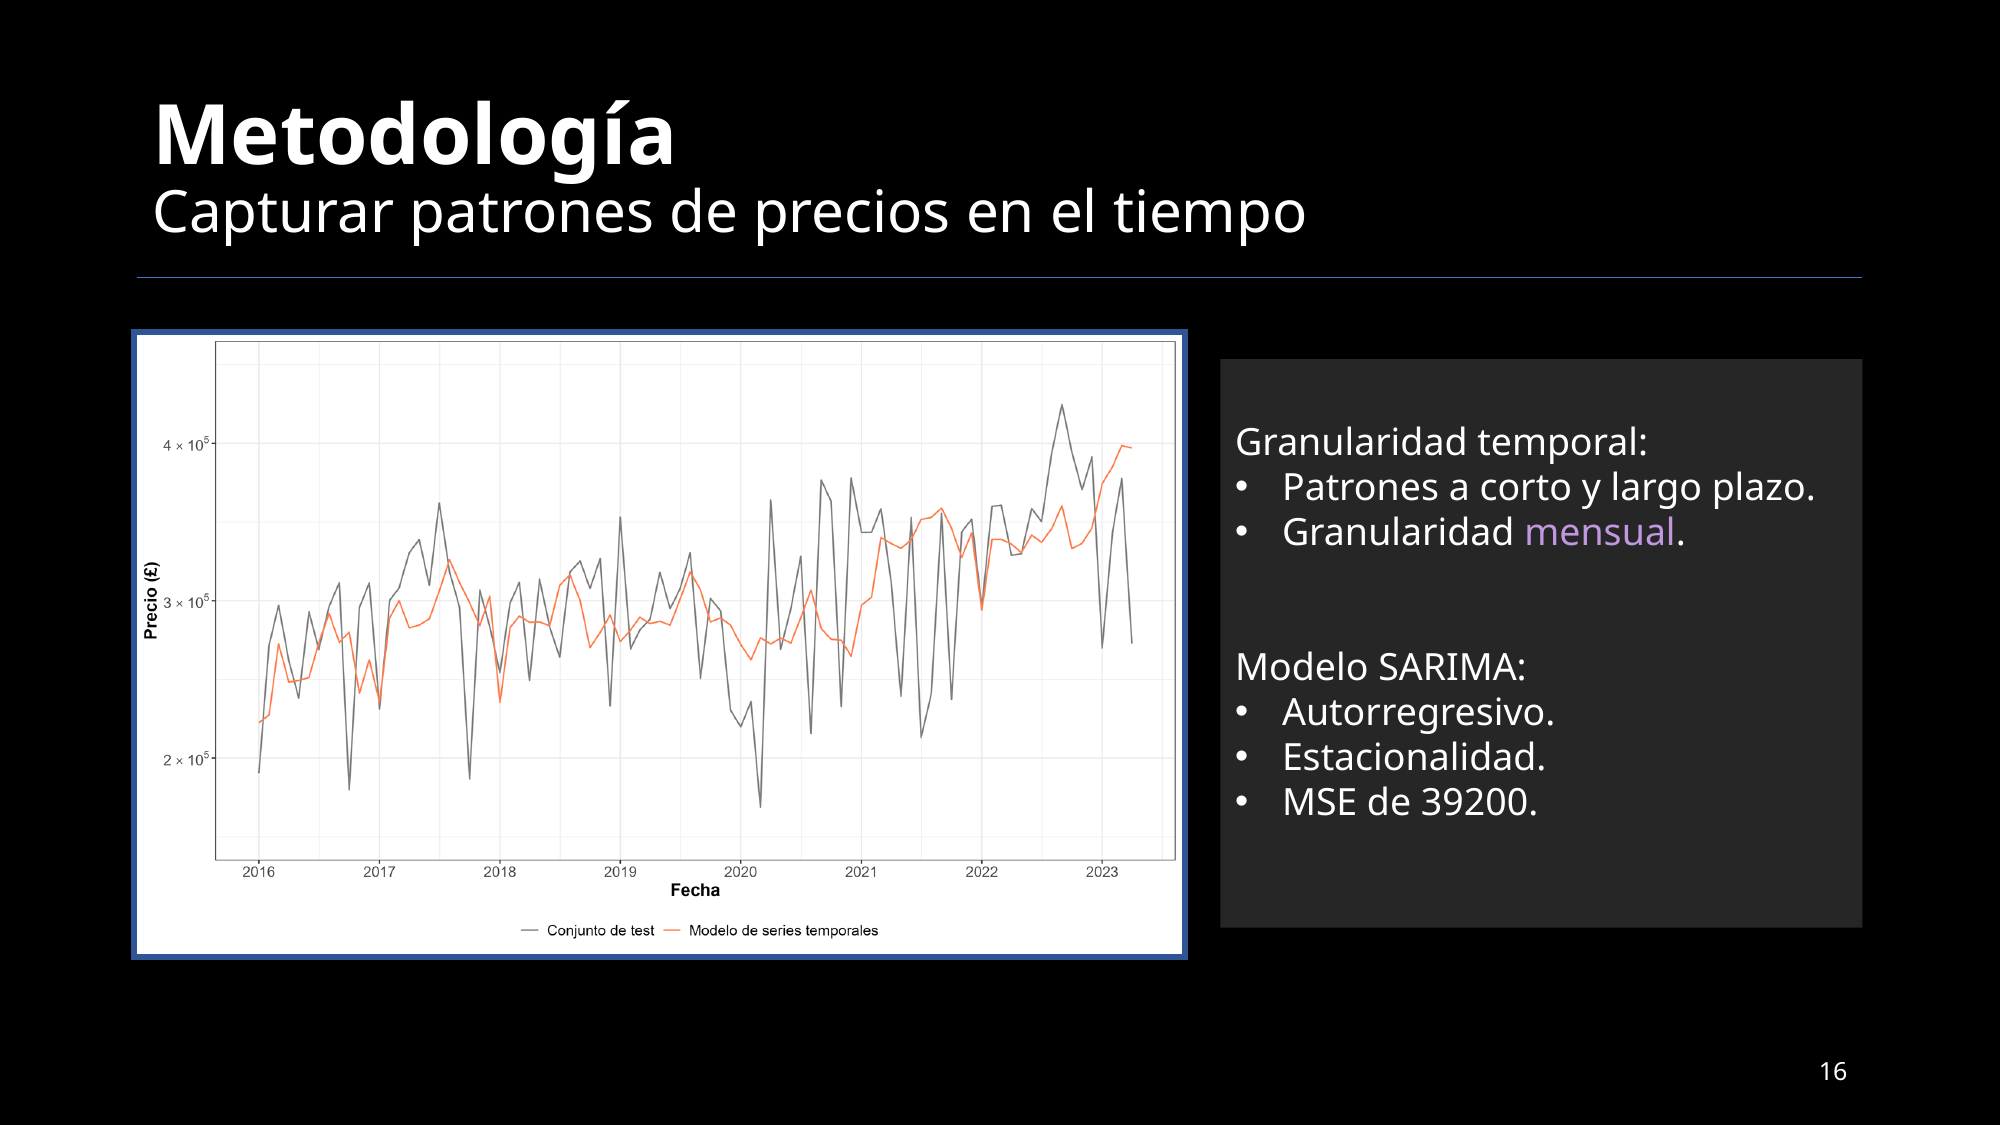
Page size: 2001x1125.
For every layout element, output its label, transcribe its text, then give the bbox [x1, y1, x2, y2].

text_box Granularidad temporal: Patrones a corto y largo plazo. Granularidad mensual. Modelo SARIMA: Autorregresivo. Estacionalidad. MSE de 39200. [1219, 358, 1863, 929]
title Metodología Capturar patrones de precios en el tiempo [137, 59, 1863, 278]
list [137, 334, 1182, 954]
slide_number 16 [1412, 1042, 1863, 1103]
